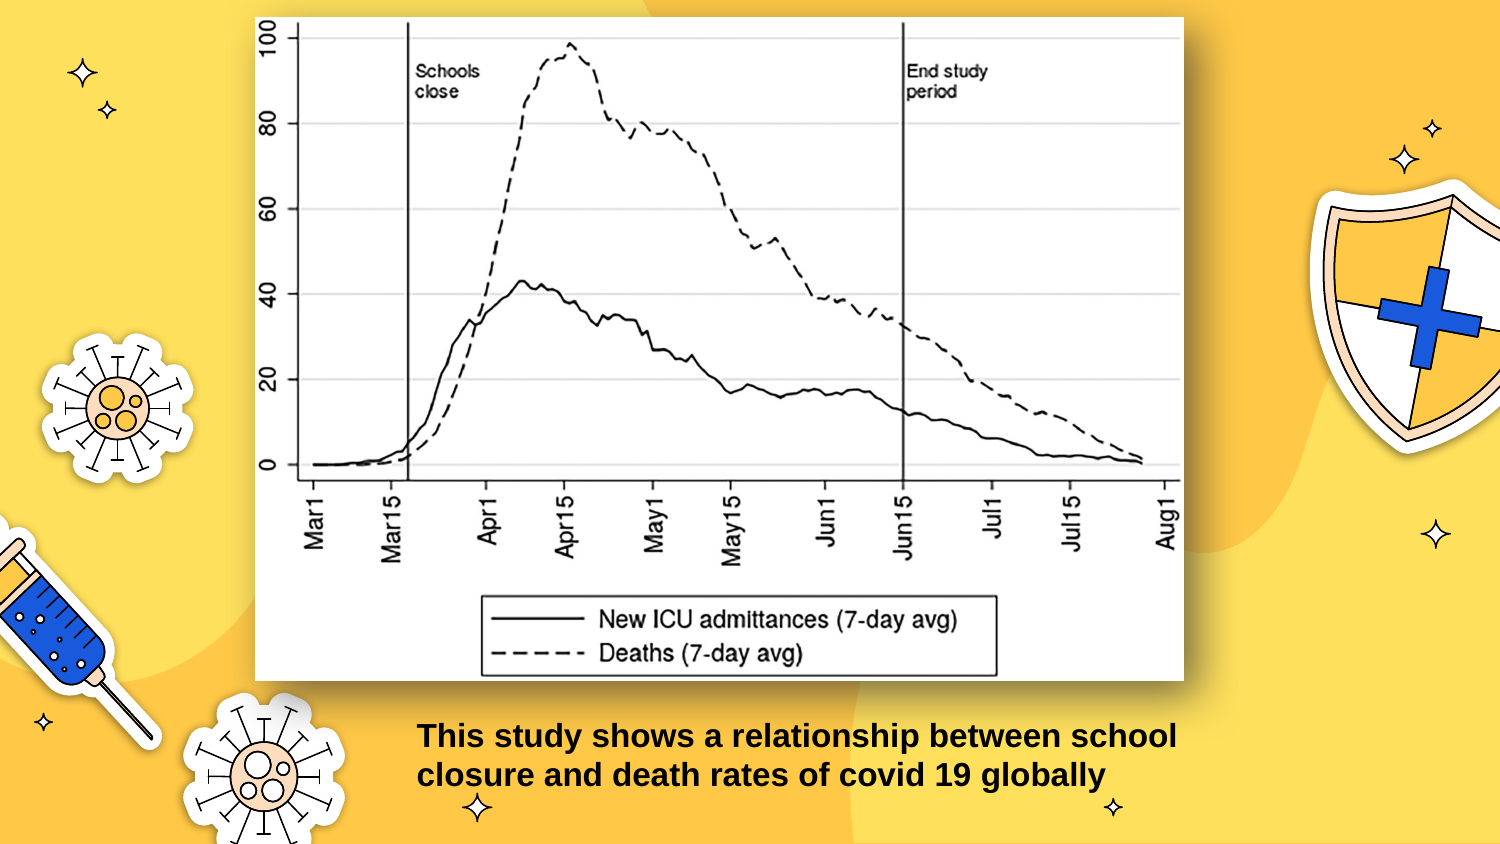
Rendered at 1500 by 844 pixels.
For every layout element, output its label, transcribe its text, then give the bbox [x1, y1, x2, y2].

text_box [180, 692, 348, 844]
text_box This study shows a relationship between school closure and death rates of covid 19 globally [401, 706, 1215, 801]
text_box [0, 501, 157, 755]
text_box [1287, 179, 1500, 454]
picture [255, 17, 1184, 681]
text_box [39, 333, 196, 484]
